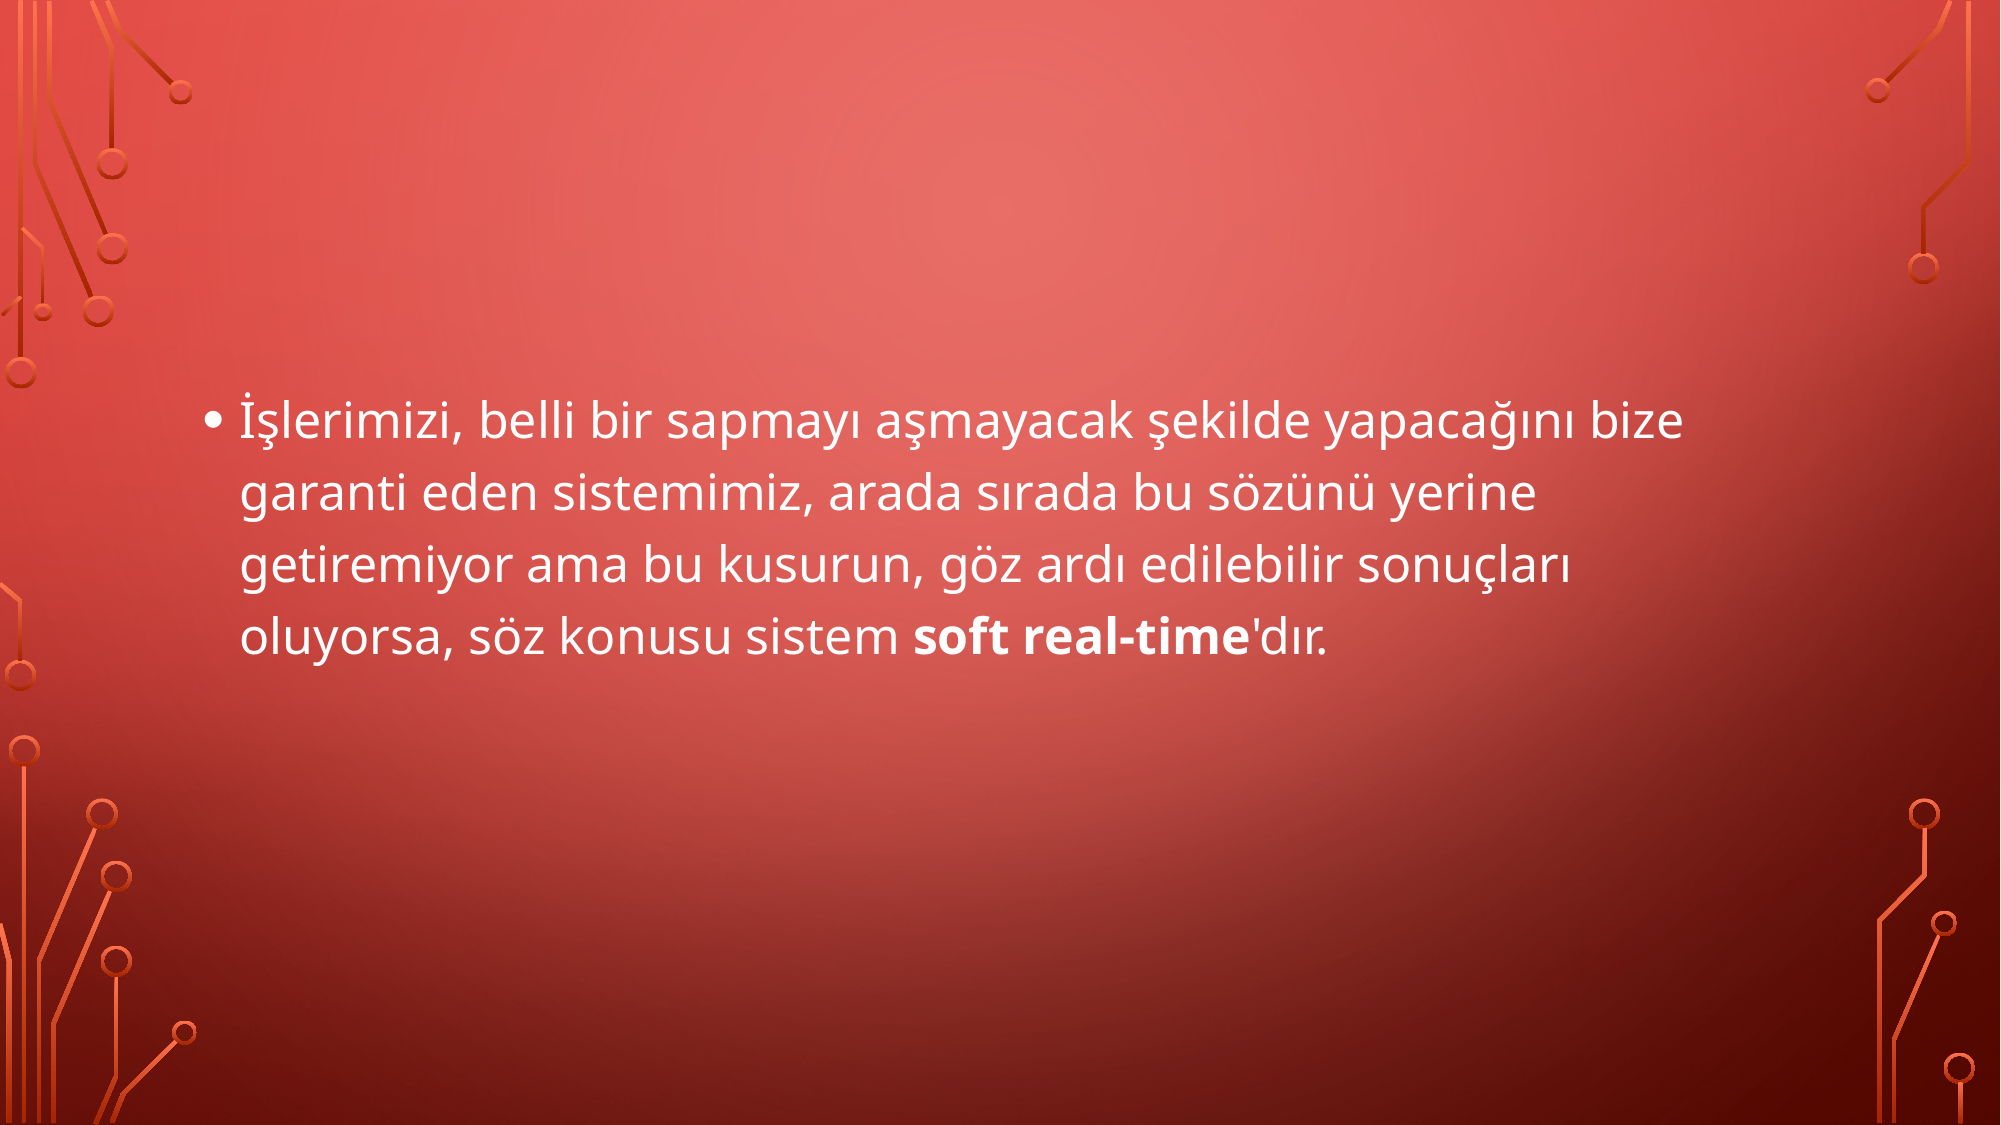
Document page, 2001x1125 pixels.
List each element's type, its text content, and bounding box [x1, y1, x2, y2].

list İşlerimizi, belli bir sapmayı aşmayacak şekilde yapacağını bize garanti eden sistemimiz, arada sırada bu sözünü yerine getiremiyor ama bu kusurun, göz ardı edilebilir sonuçları oluyorsa, söz konusu sistem soft real-time'dır. [187, 369, 1813, 950]
